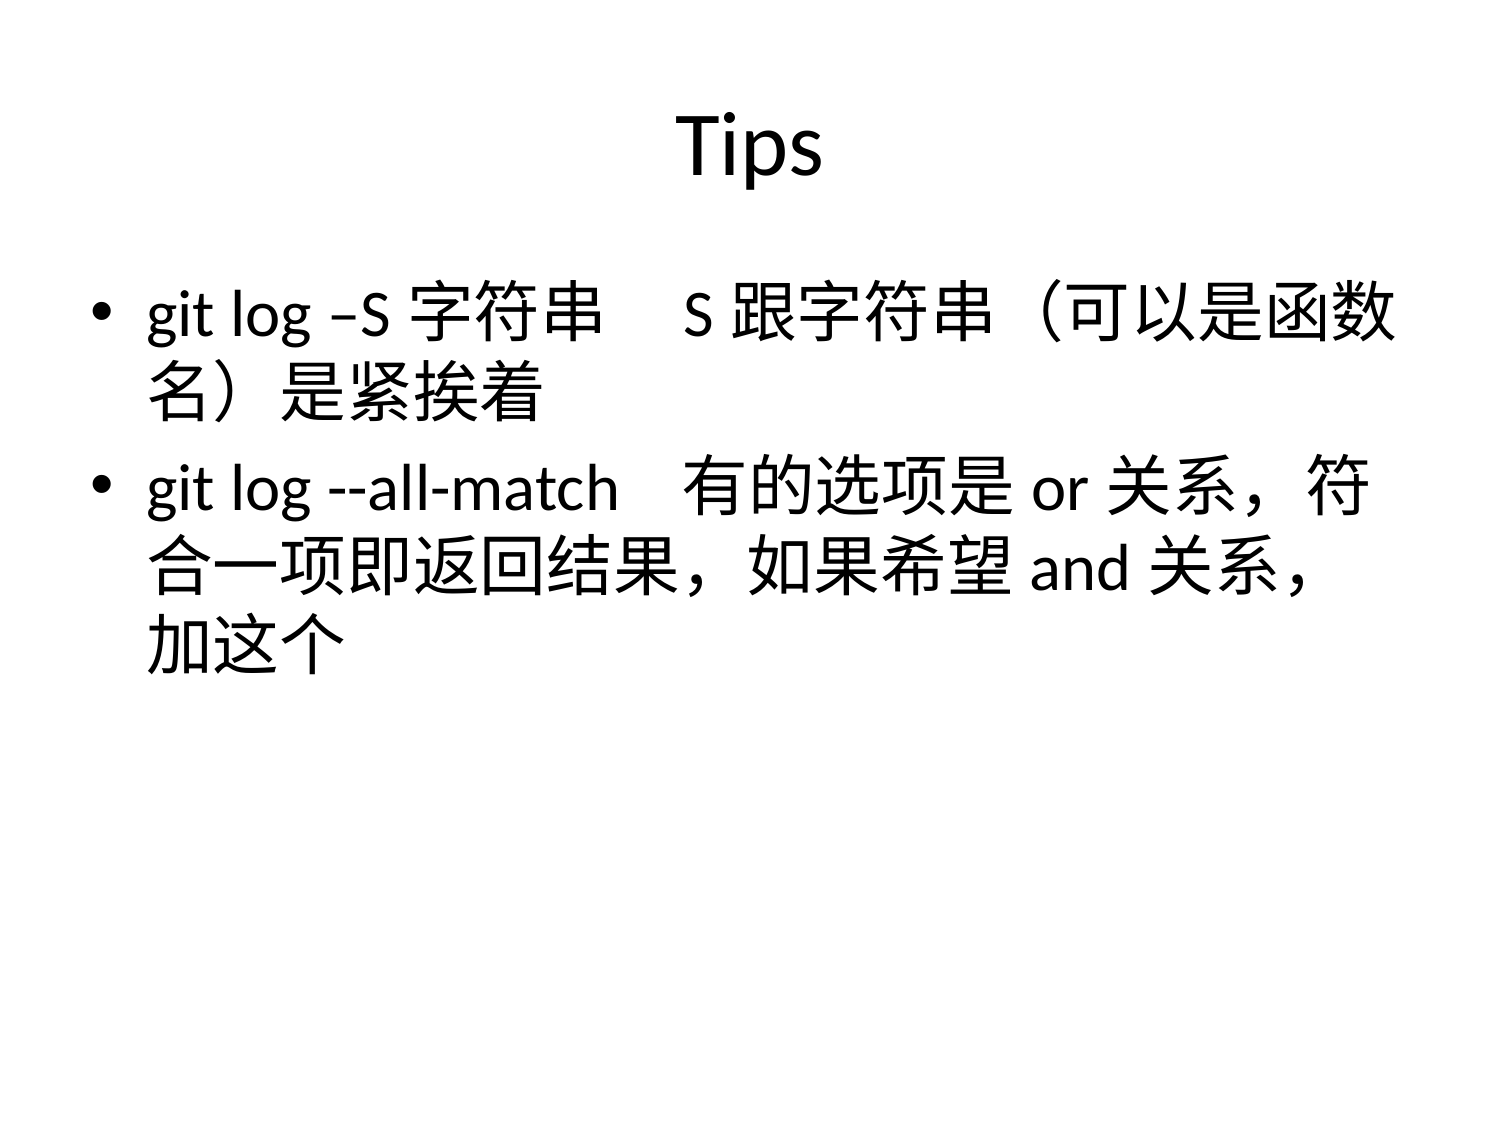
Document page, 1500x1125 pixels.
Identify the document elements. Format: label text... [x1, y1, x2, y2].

list git log –S字符串 S跟字符串（可以是函数名）是紧挨着 git log --all-match 有的选项是or关系，符合一项即返回结果，如果希望and关系，加这个 [75, 262, 1425, 1005]
title Tips [75, 45, 1425, 233]
